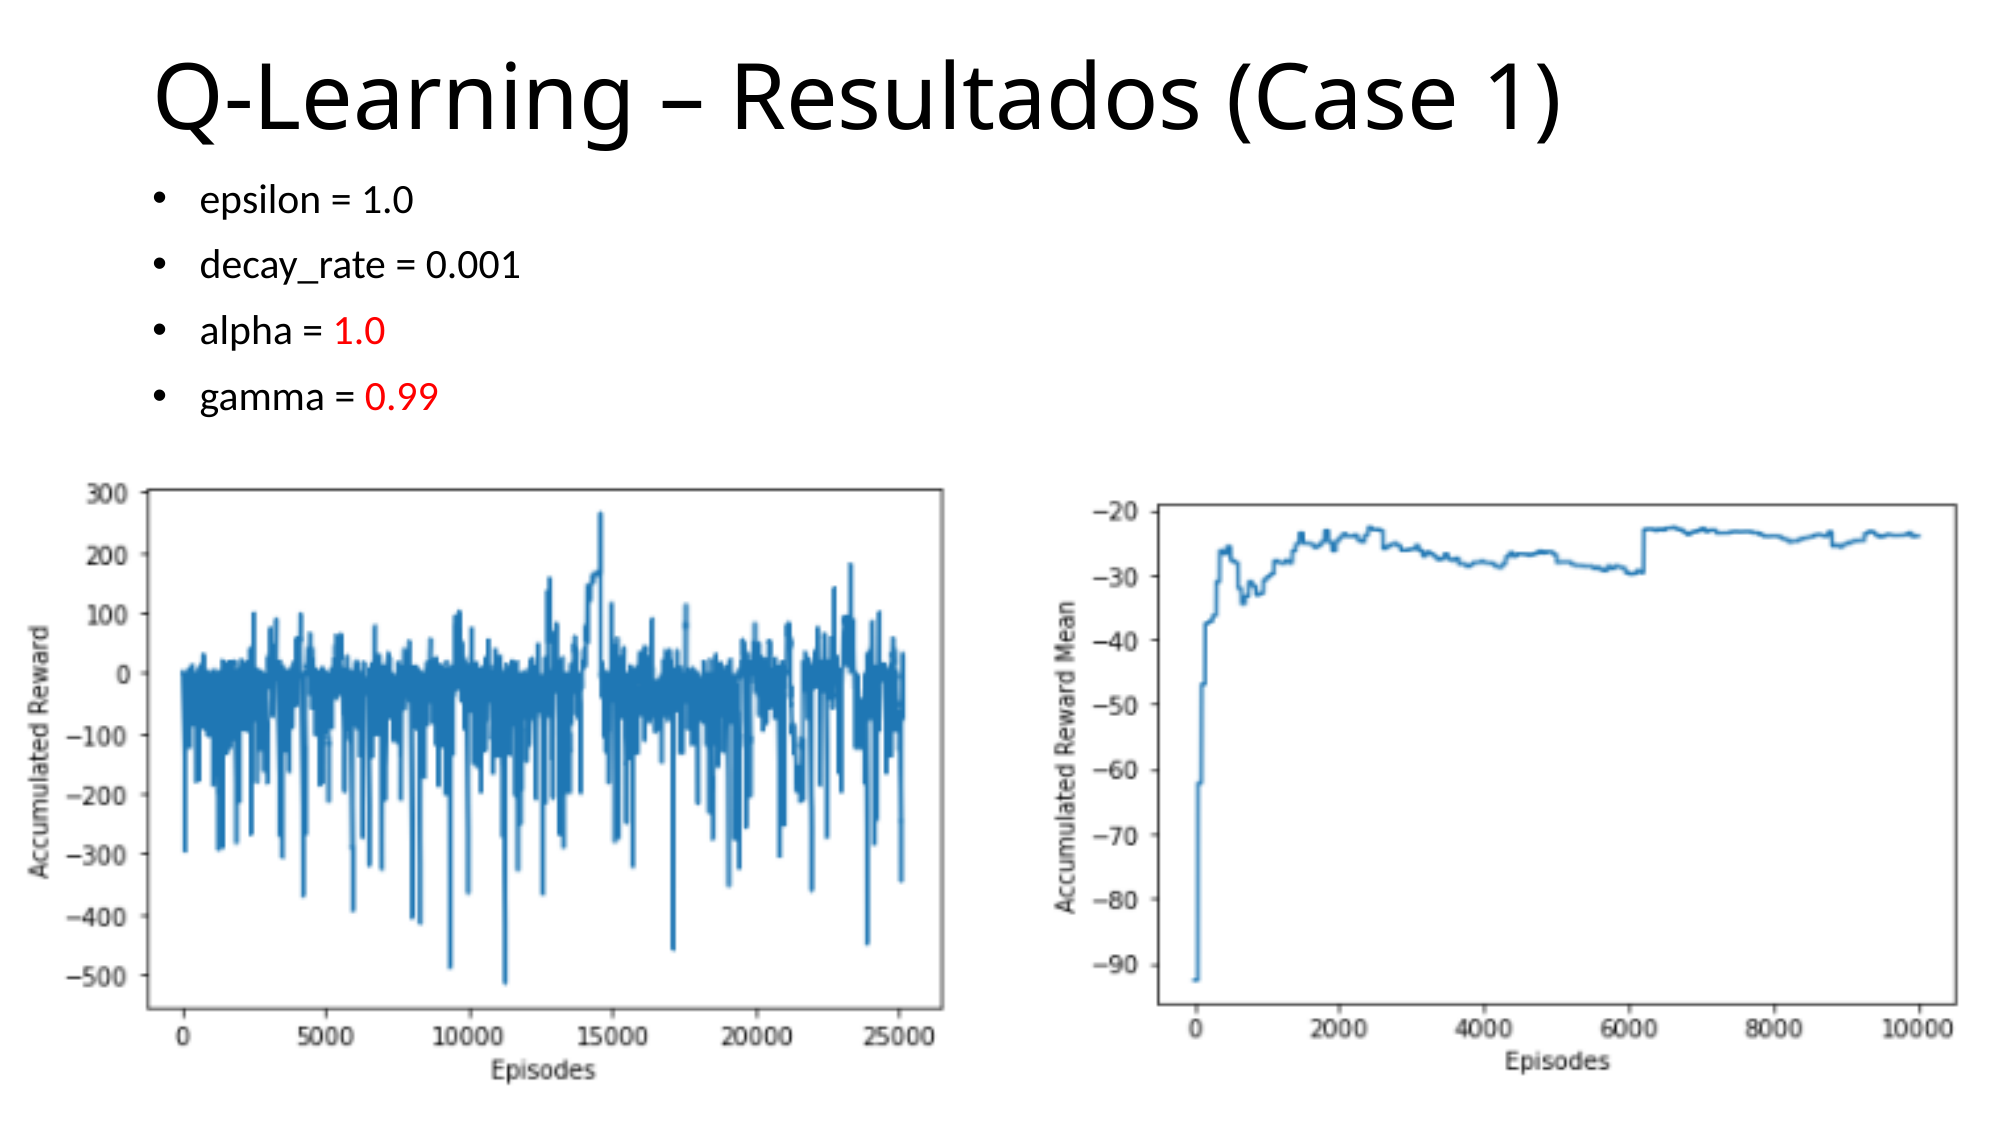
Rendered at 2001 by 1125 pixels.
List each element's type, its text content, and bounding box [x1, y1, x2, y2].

list epsilon = 1.0 decay_rate = 0.001 alpha = 1.0 gamma = 0.99 [137, 169, 1863, 884]
picture [2, 476, 969, 1096]
picture [1031, 489, 1985, 1096]
title Q-Learning – Resultados (Case 1) [137, 29, 1863, 169]
